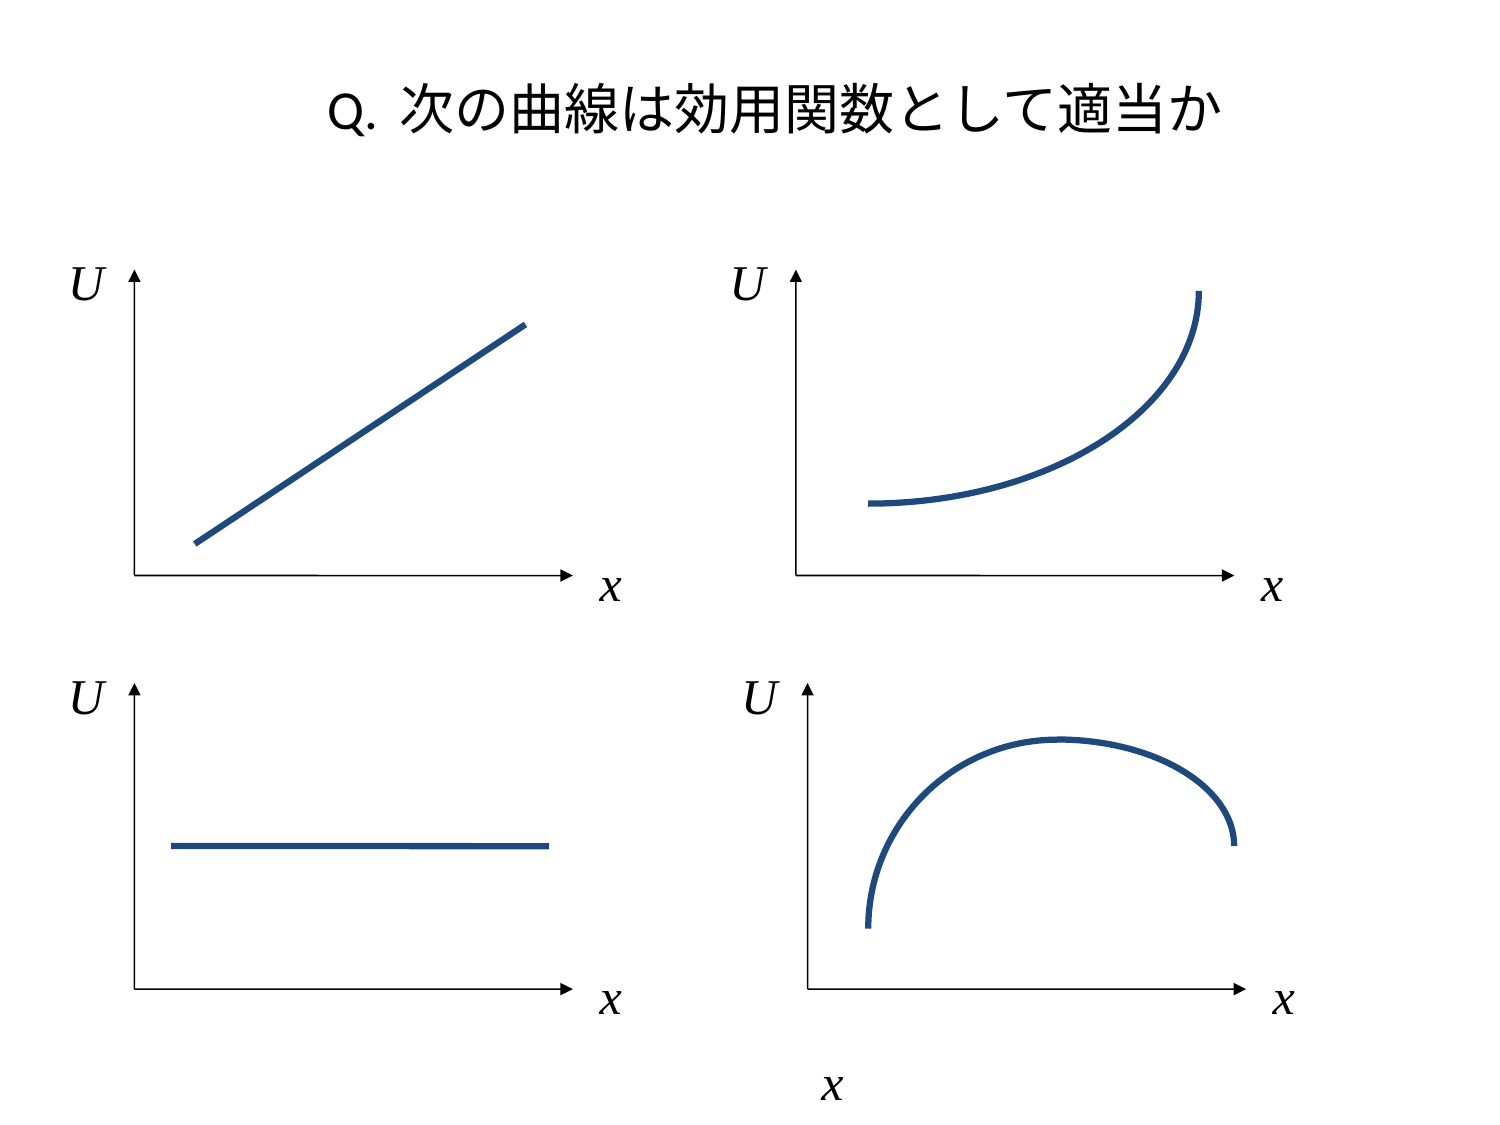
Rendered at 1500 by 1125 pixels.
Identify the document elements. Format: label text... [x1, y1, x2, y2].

title Q. 次の曲線は効用関数として適当か [100, 66, 1451, 150]
text_box U [726, 656, 798, 732]
text_box U [714, 243, 786, 319]
text_box [135, 982, 573, 996]
text_box [128, 683, 141, 990]
text_box [808, 982, 1247, 996]
text_box [789, 269, 803, 576]
text_box x [1246, 543, 1299, 619]
text_box [128, 269, 141, 576]
text_box x [584, 957, 637, 1033]
text_box [1057, 739, 1235, 847]
text_box x [584, 543, 637, 619]
text_box U [53, 243, 124, 319]
text_box [868, 290, 1199, 504]
text_box x [806, 1043, 838, 1119]
text_box [868, 739, 1058, 929]
text_box [796, 569, 1235, 582]
text_box U [53, 656, 124, 732]
text_box [801, 683, 814, 990]
text_box [135, 569, 573, 582]
text_box x [1257, 957, 1310, 1033]
